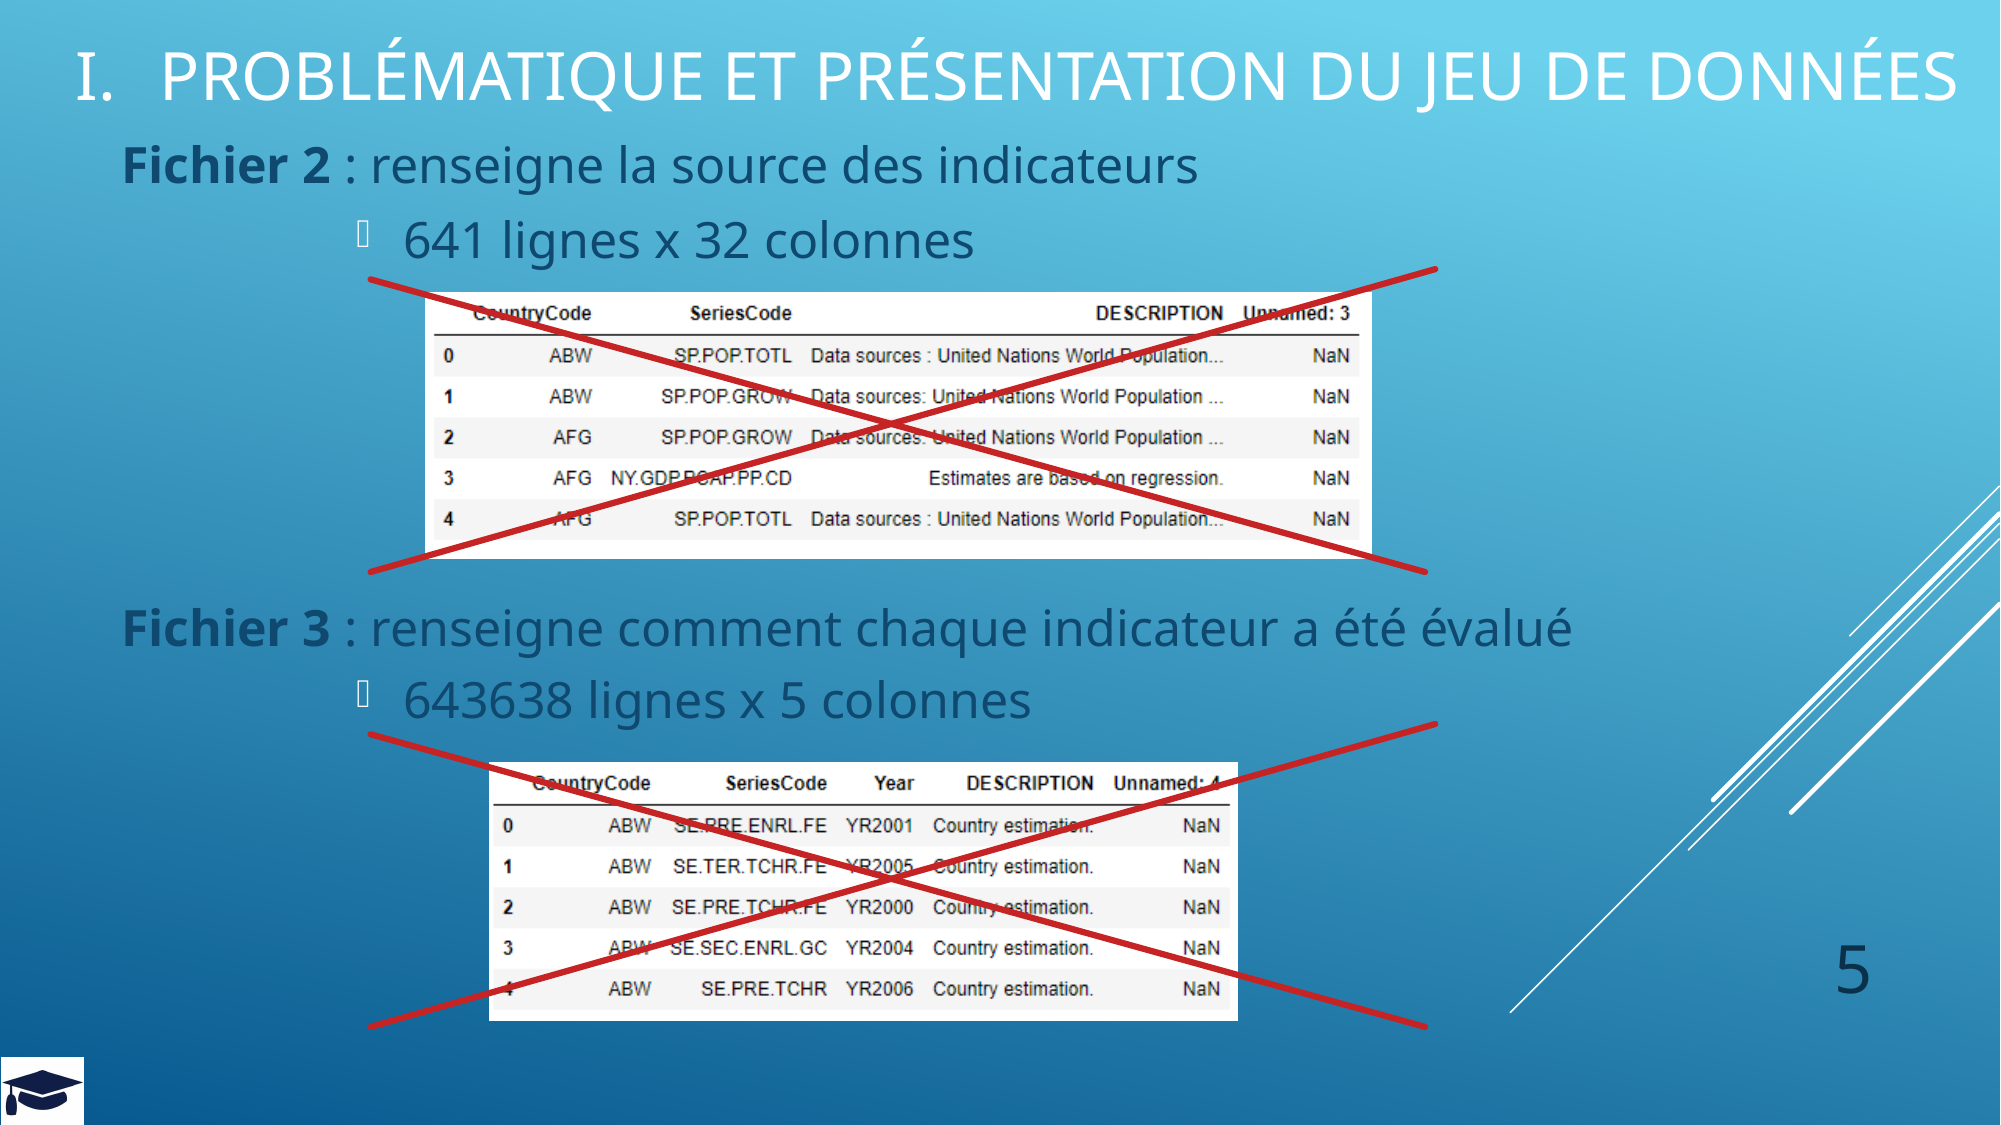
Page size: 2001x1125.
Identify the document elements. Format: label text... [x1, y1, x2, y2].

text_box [370, 723, 1436, 1028]
text_box 641 lignes x 32 colonnes [341, 185, 1617, 292]
title Problématique et présentation du jeu de données [60, 0, 2000, 148]
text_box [370, 268, 1436, 573]
text_box Fichier 2 : renseigne la source des indicateurs [106, 110, 1955, 217]
slide_number 5 [1700, 915, 1888, 1025]
text_box 643638 lignes x 5 colonnes [341, 645, 1617, 752]
picture [0, 1056, 84, 1125]
text_box Fichier 3 : renseigne comment chaque indicateur a été évalué [106, 573, 1955, 680]
